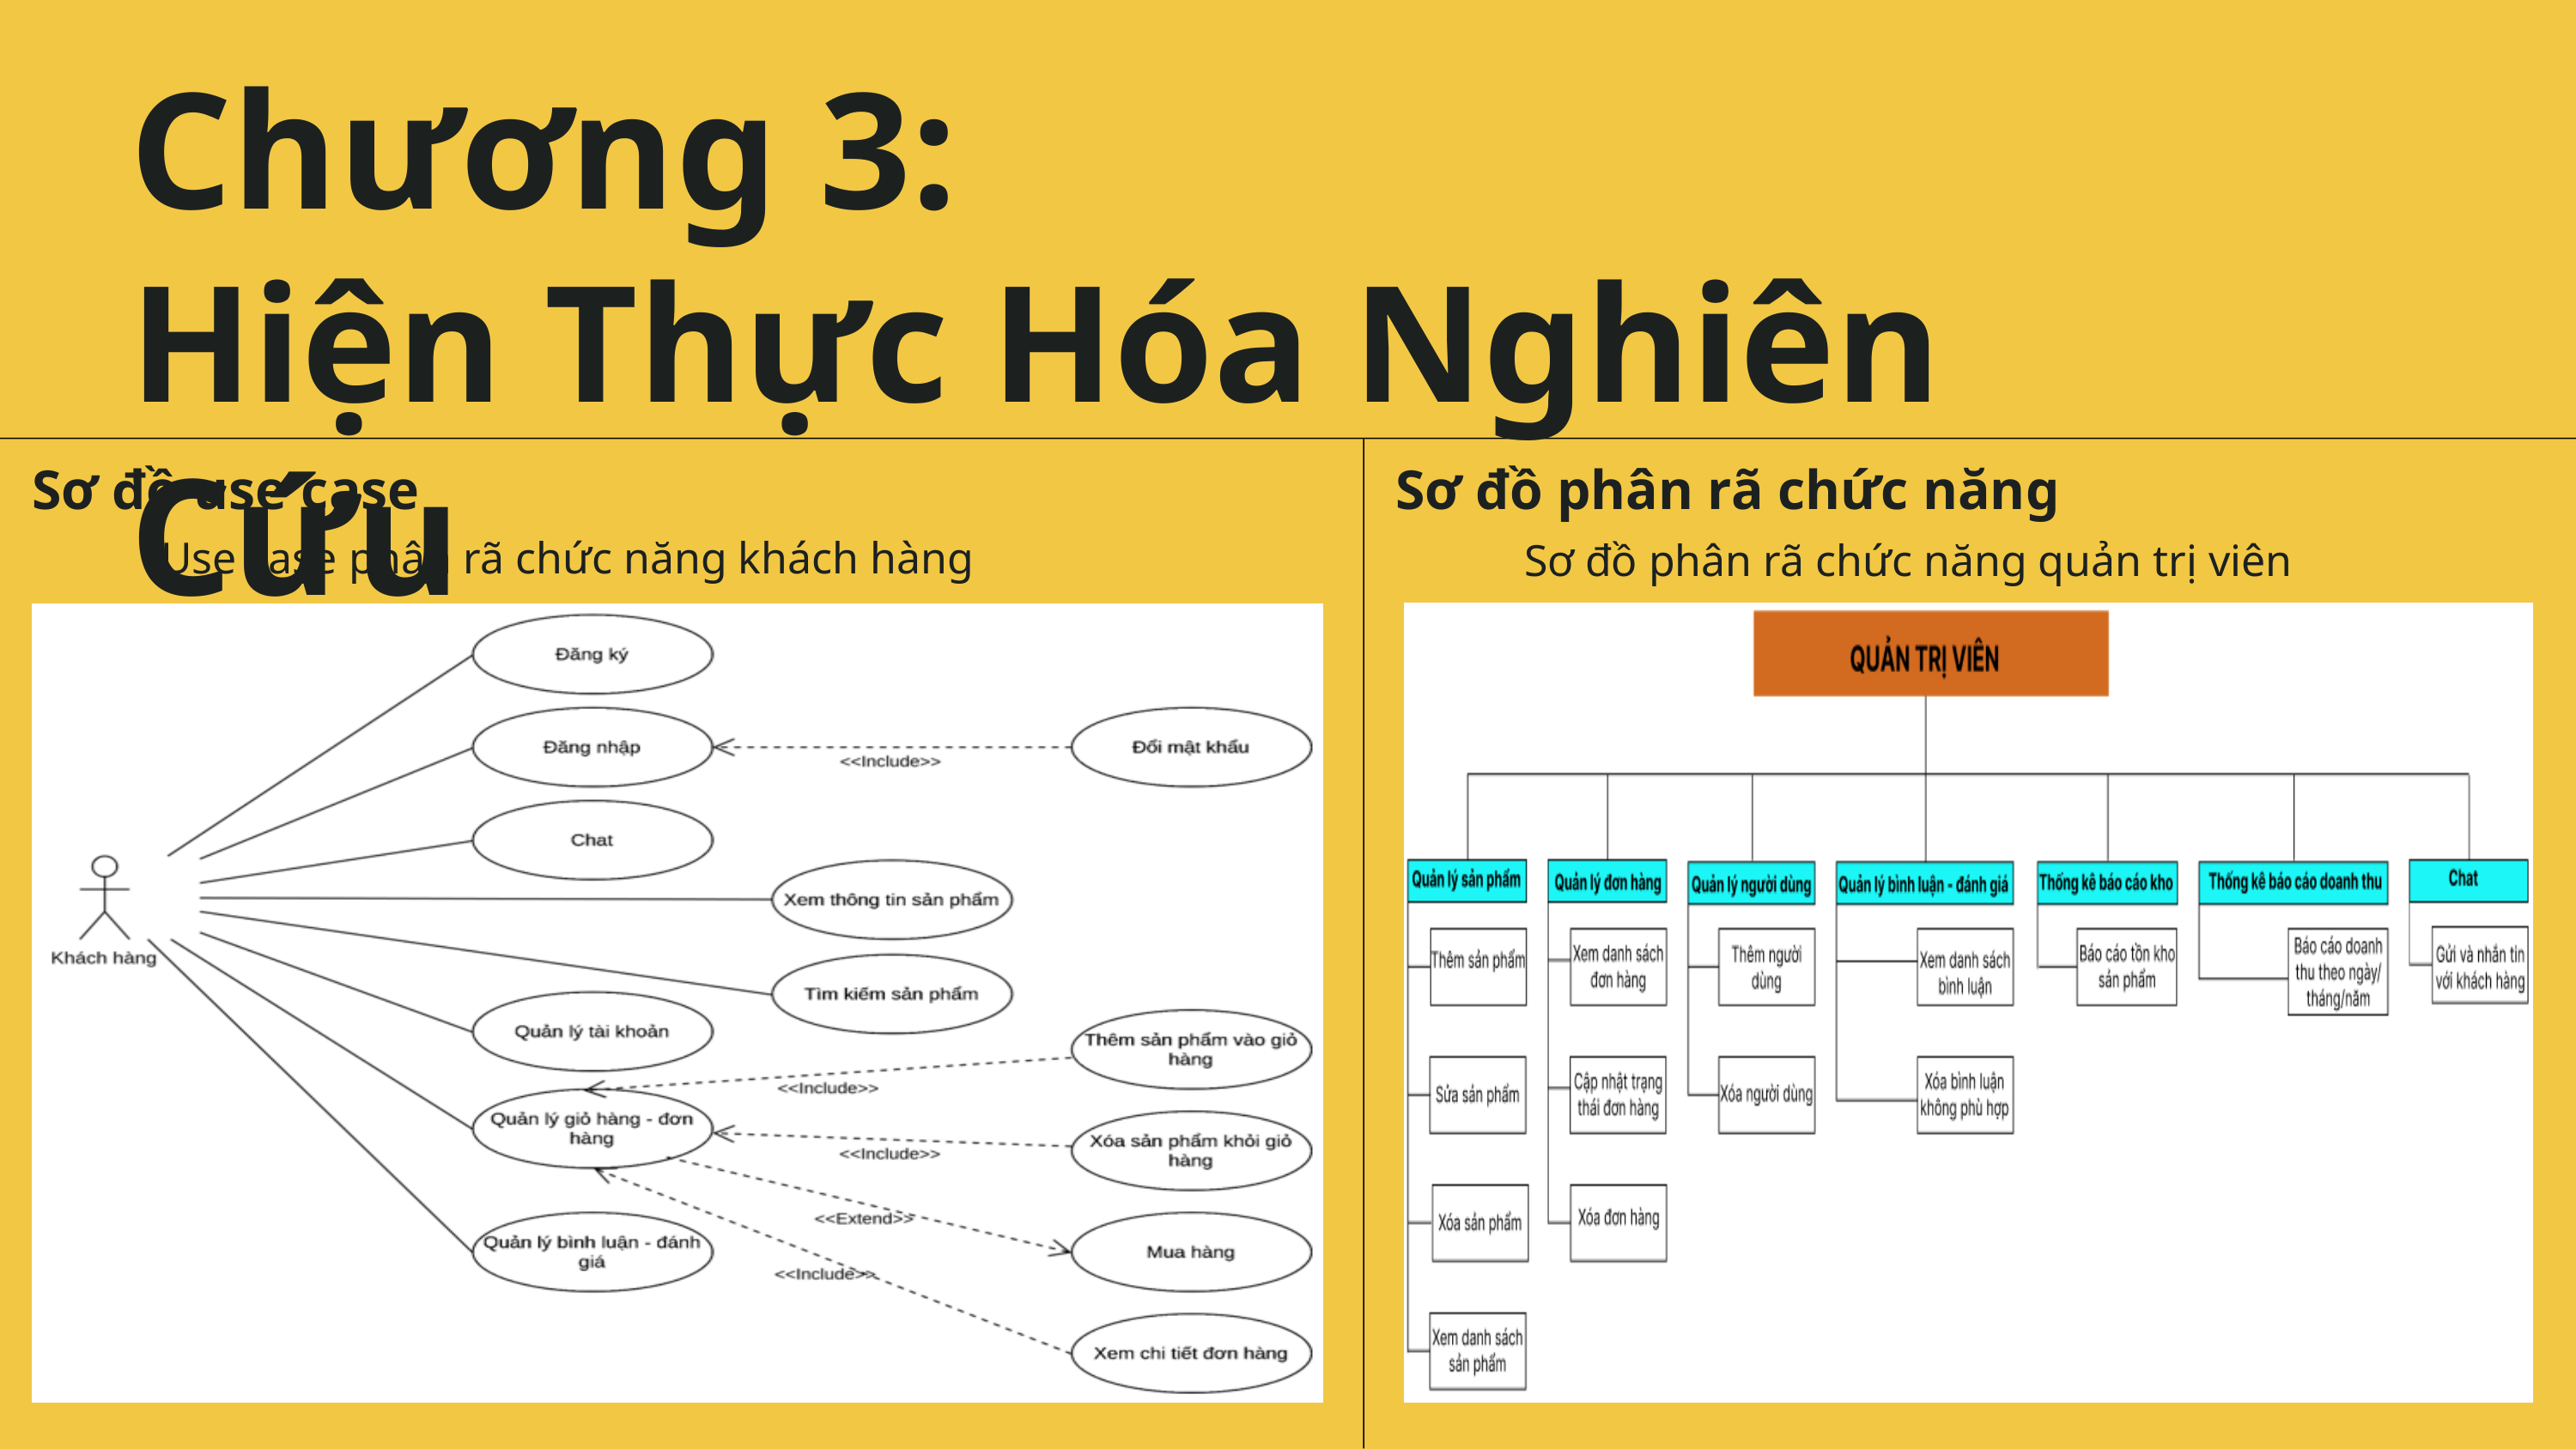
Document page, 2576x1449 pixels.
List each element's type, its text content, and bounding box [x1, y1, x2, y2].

picture [1403, 603, 2534, 1403]
picture [32, 603, 1323, 1403]
text_box Chương 3: Hiện Thực Hóa Nghiên Cứu [130, 48, 2132, 628]
text_box Sơ đồ phân rã chức năng Sơ đồ phân rã chức năng quản trị viên [1267, 456, 2335, 585]
text_box Sơ đồ use case Use case phân rã chức năng khách hàng [32, 456, 1042, 585]
